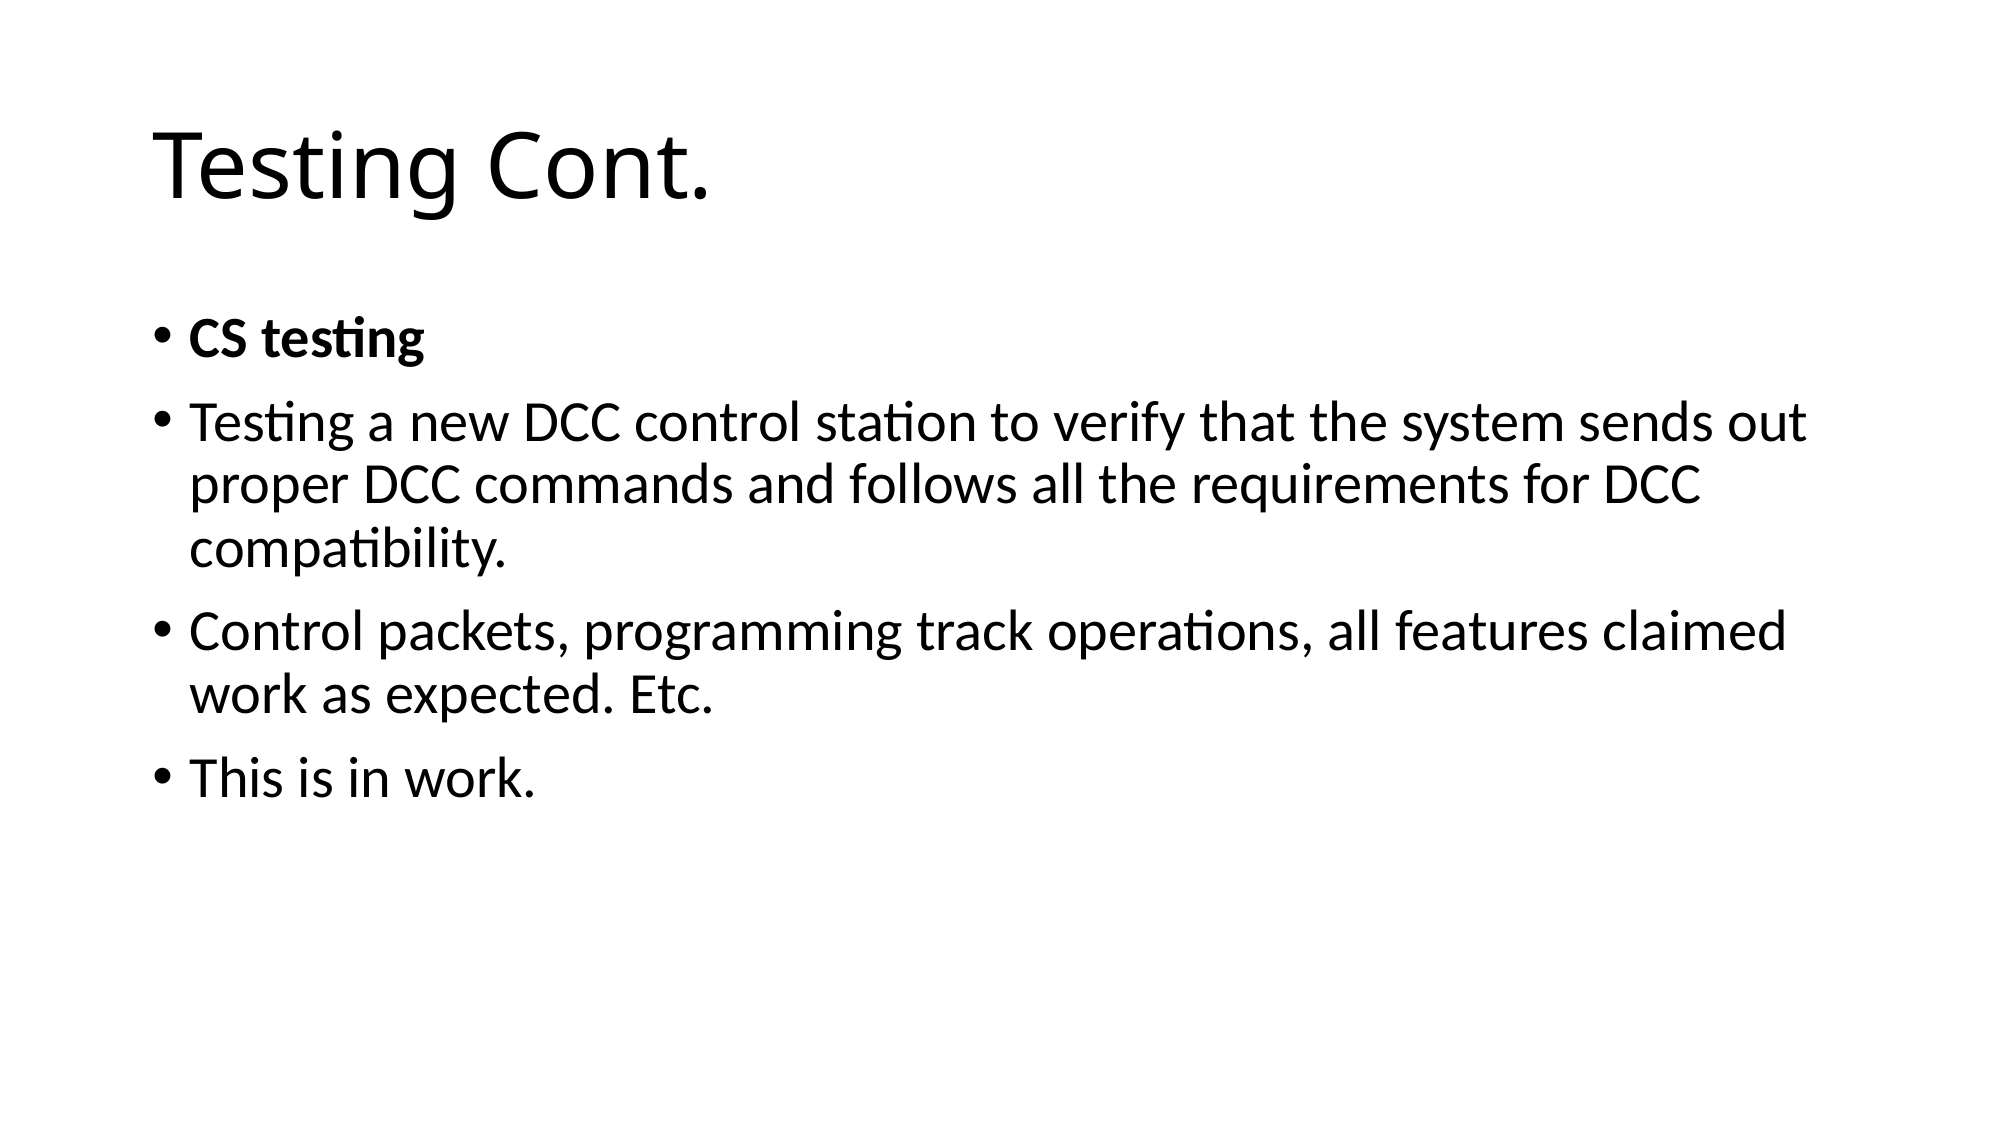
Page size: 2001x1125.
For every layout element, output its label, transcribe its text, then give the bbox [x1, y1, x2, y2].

list CS testing Testing a new DCC control station to verify that the system sends out proper DCC commands and follows all the requirements for DCC compatibility. Control packets, programming track operations, all features claimed work as expected. Etc. This is in work. [137, 299, 1863, 1014]
title Testing Cont. [137, 59, 1863, 278]
